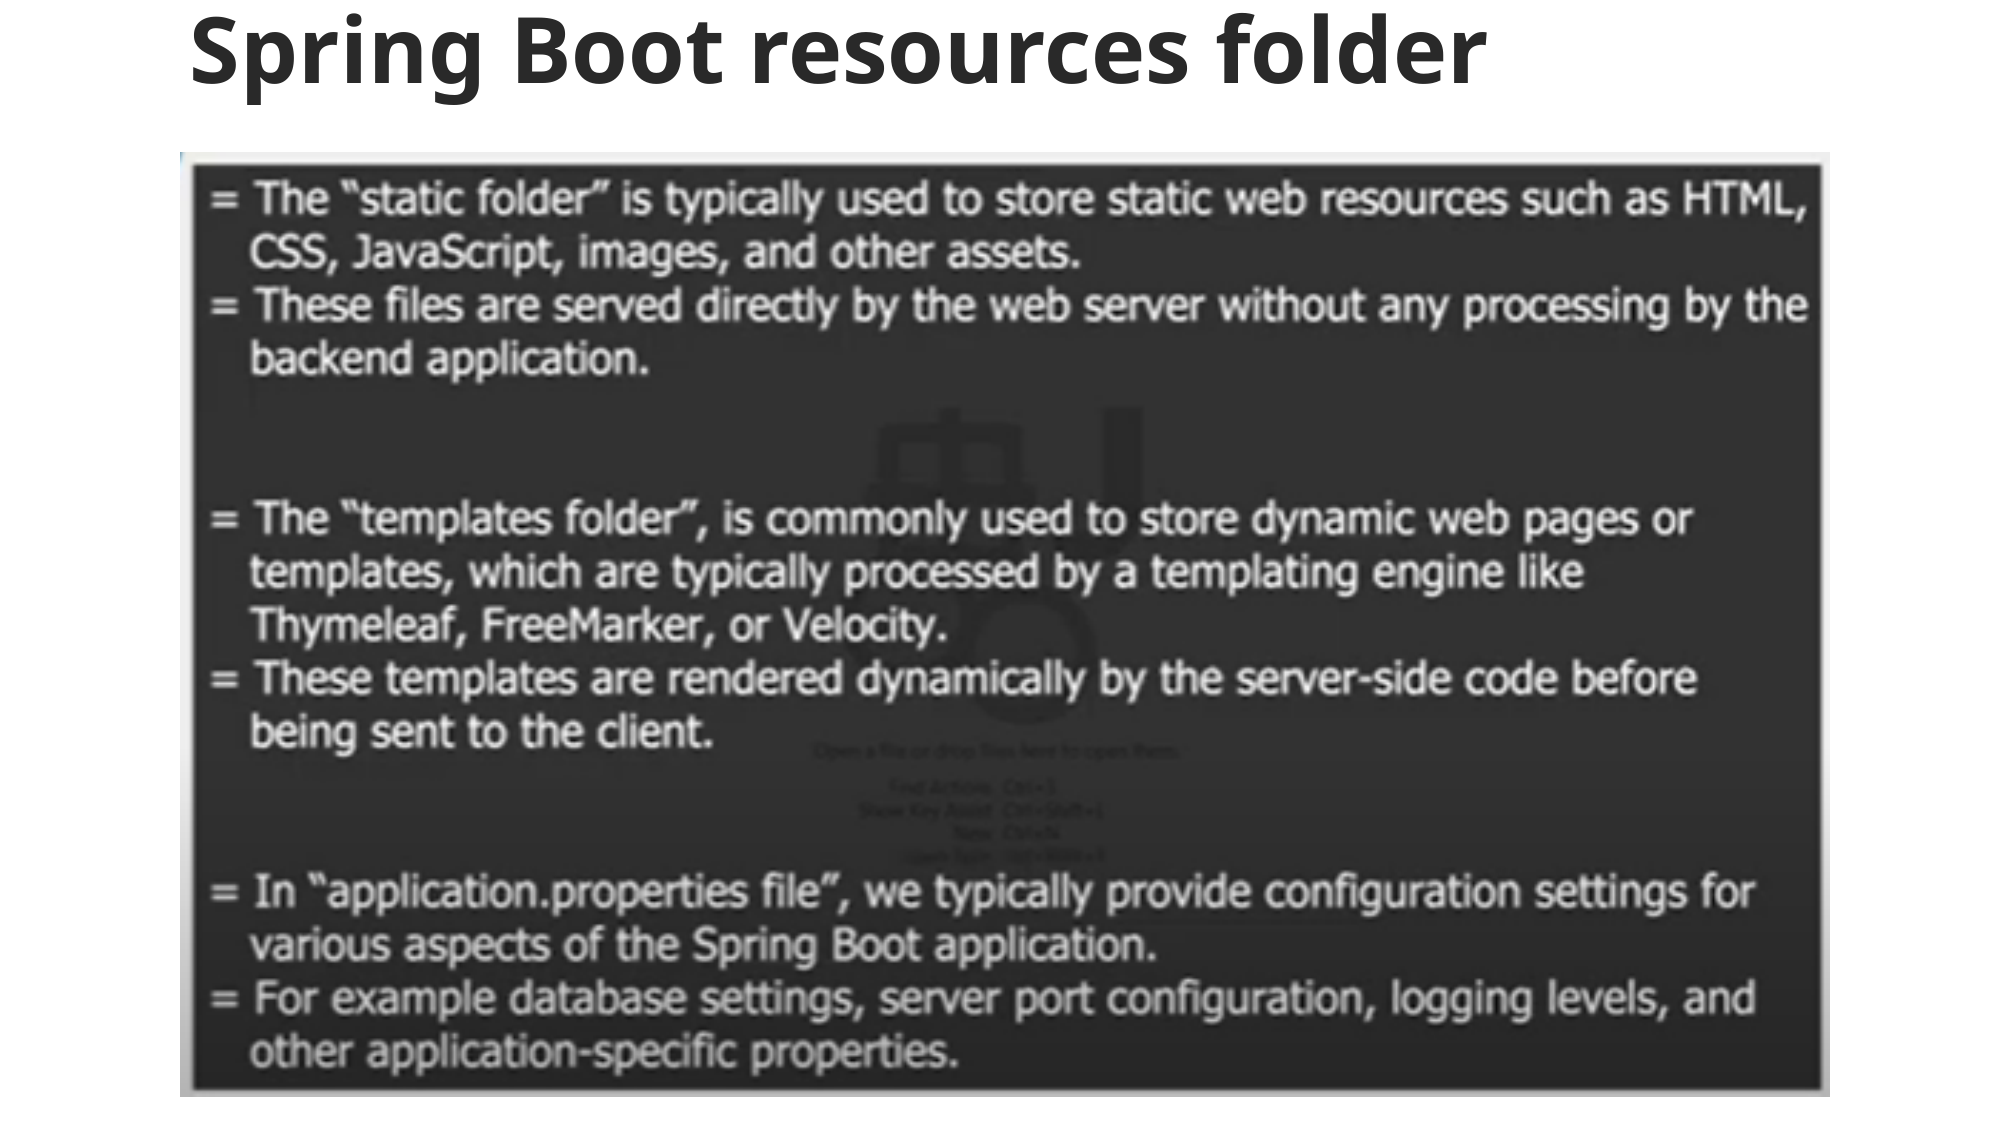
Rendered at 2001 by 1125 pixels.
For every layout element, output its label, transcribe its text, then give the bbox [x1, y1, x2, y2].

picture [179, 151, 1830, 1097]
title Spring Boot resources folder [174, 0, 1825, 133]
